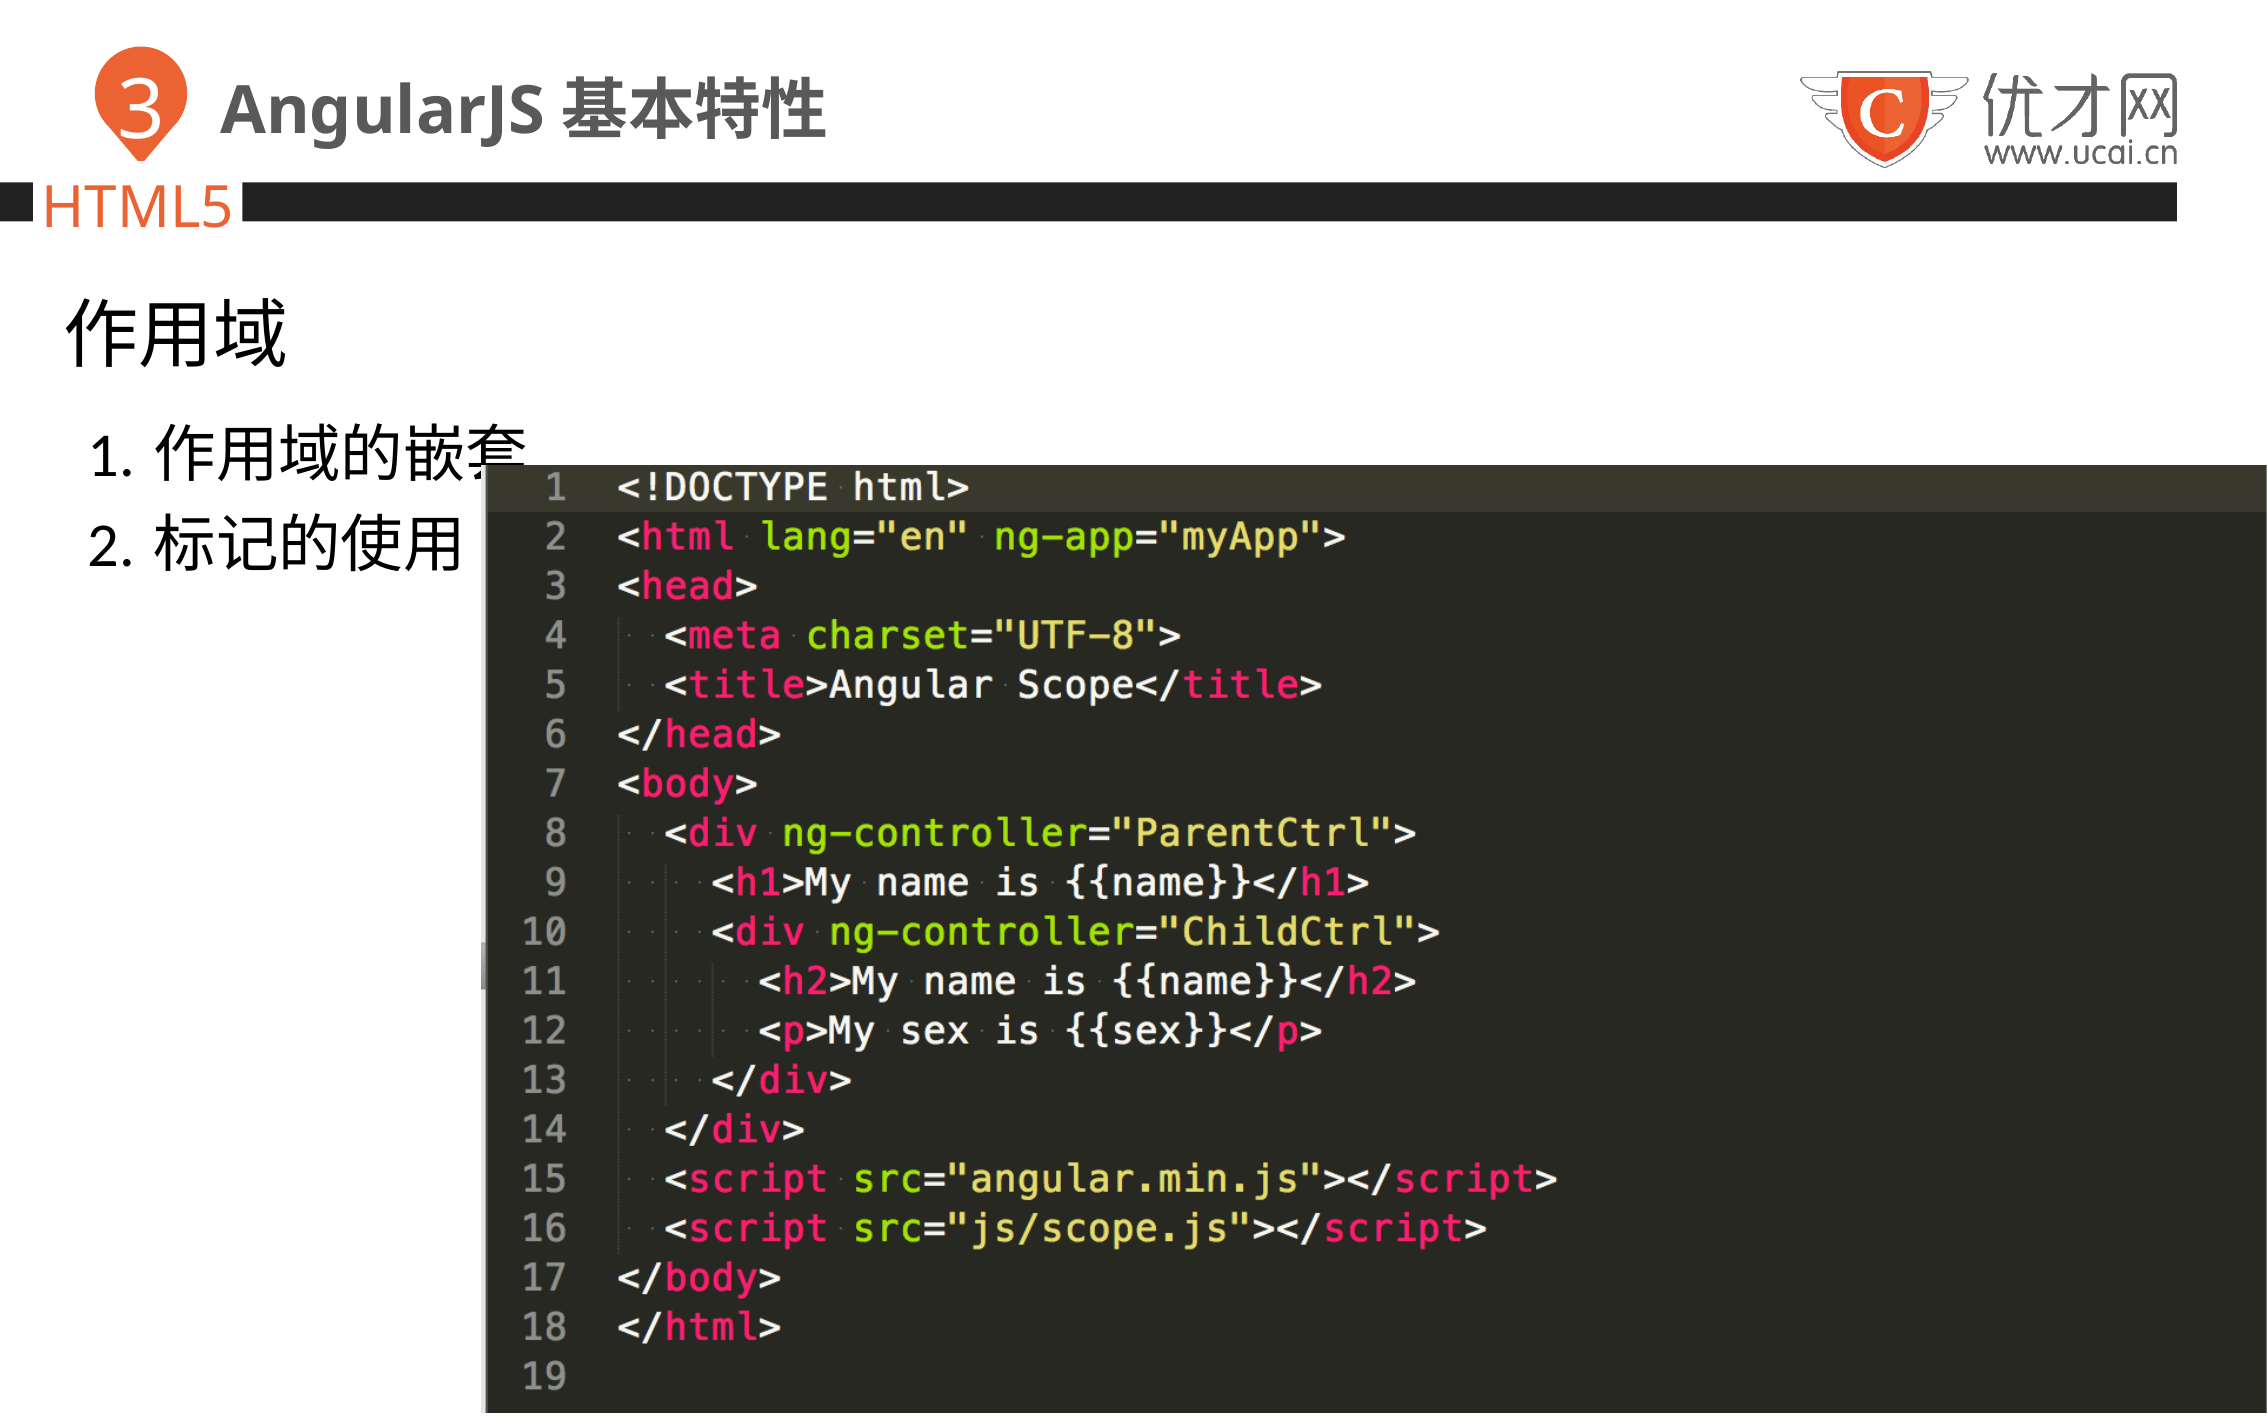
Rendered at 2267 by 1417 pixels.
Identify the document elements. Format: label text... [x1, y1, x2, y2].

text_box 作用域的嵌套 标记的使用 [80, 391, 537, 586]
text_box [0, 182, 33, 222]
text_box 作用域 [55, 261, 1174, 385]
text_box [94, 46, 834, 165]
picture [1800, 71, 2177, 169]
text_box [243, 182, 2177, 222]
text_box HTML5 [33, 161, 243, 249]
picture [481, 464, 2267, 1414]
